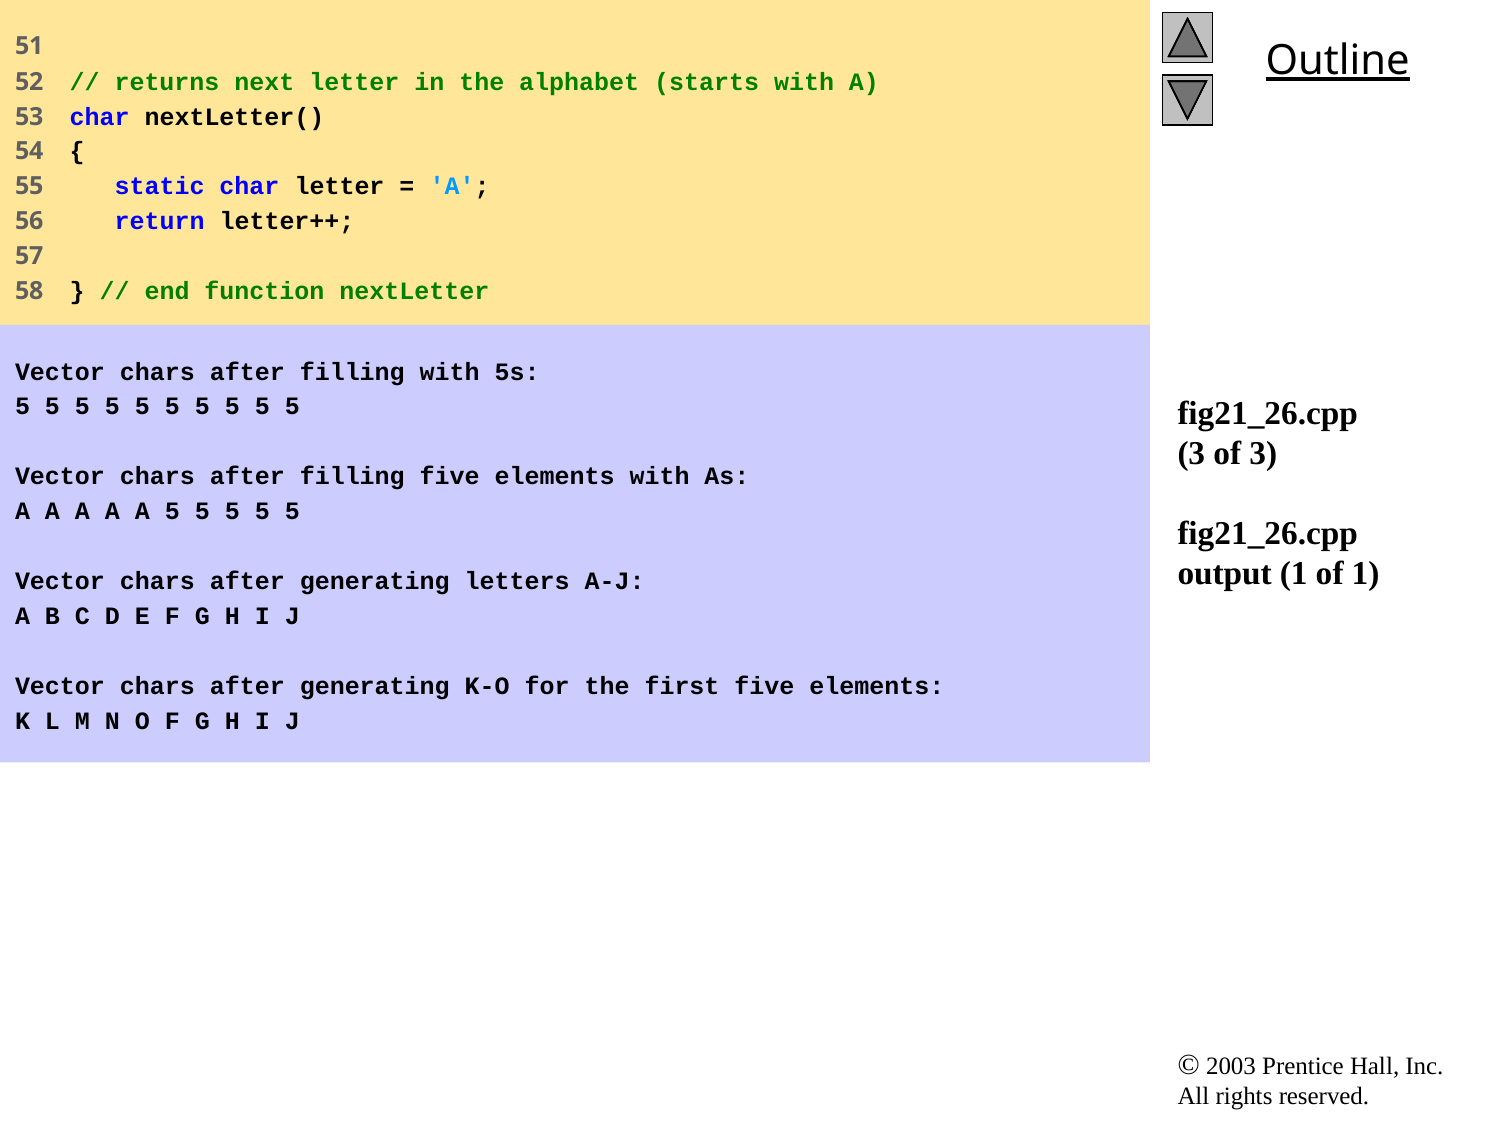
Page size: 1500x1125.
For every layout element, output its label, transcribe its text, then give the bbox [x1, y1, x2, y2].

text_box Vector chars after filling with 5s: 5 5 5 5 5 5 5 5 5 5 Vector chars after filling five elements with As: A A A A A 5 5 5 5 5 Vector chars after generating letters A-J: A B C D E F G H I J Vector chars after generating K-O for the first five elements: K L M N O F G H I J [0, 324, 1150, 763]
subtitle 51 52 // returns next letter in the alphabet (starts with A) 53 char nextLetter() 54 { 55 static char letter = 'A'; 56 return letter++; 57 58 } // end function nextLetter [0, 0, 1150, 324]
title fig21_26.cpp (3 of 3) fig21_26.cpp output (1 of 1) [1162, 137, 1500, 925]
